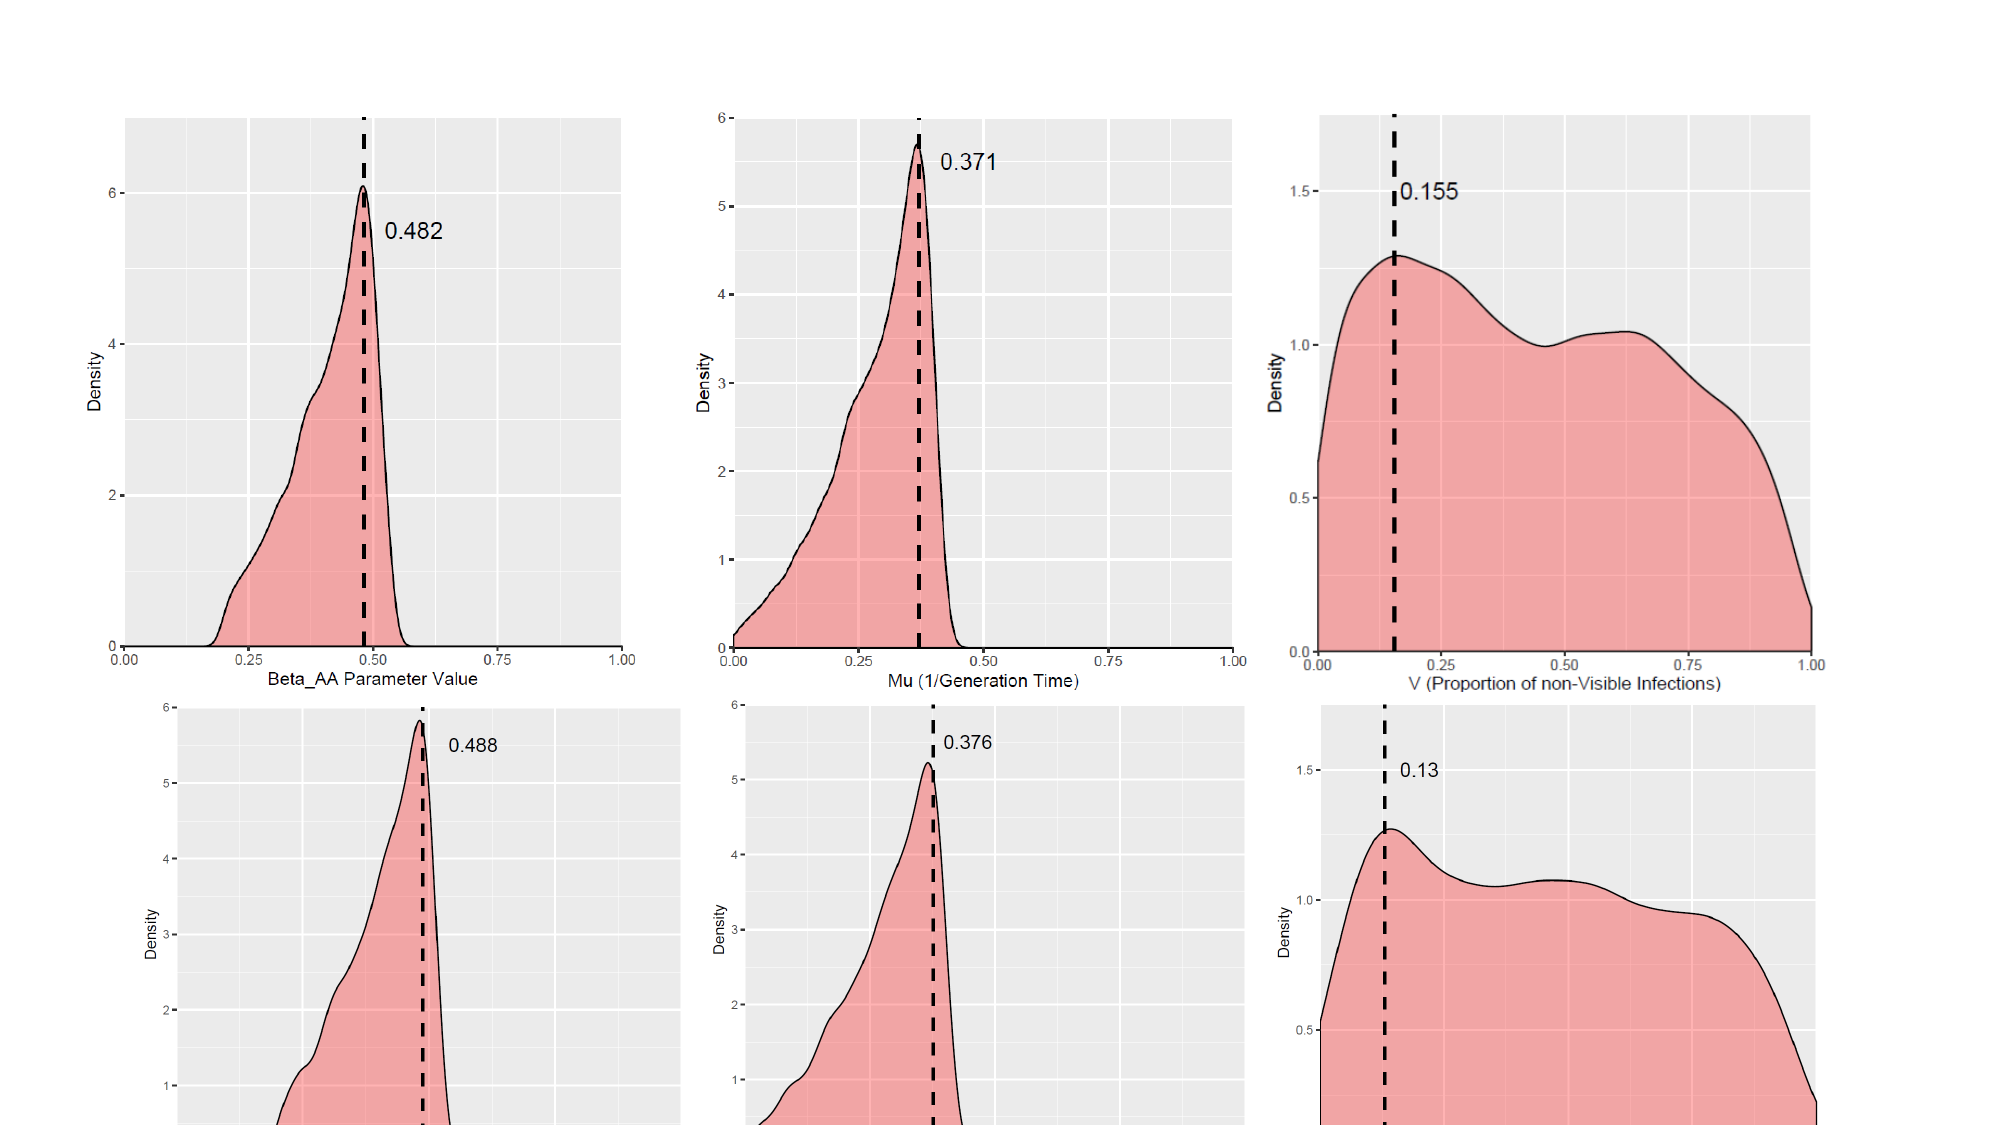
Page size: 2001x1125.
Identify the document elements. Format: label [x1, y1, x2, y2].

picture [73, 101, 1832, 1125]
